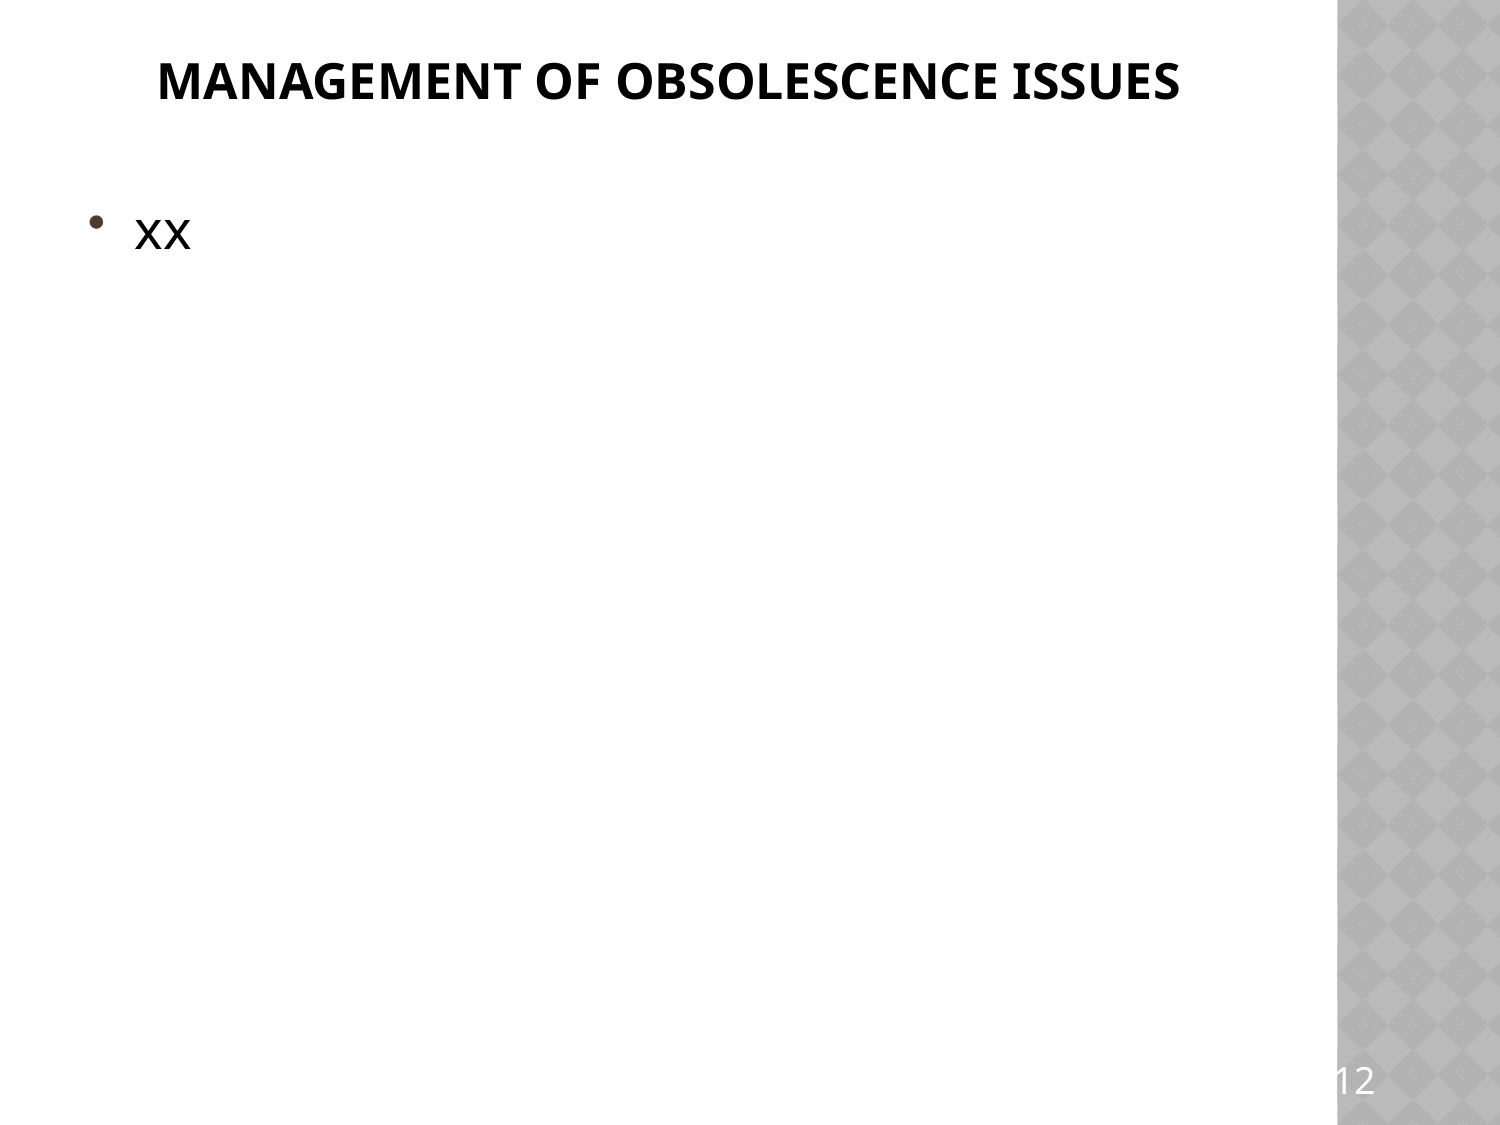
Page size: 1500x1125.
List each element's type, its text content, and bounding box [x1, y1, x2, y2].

list xx [75, 187, 1263, 1059]
title Management of Obsolescence Issues [75, 37, 1263, 110]
text_box 12 [1317, 1049, 1500, 1116]
